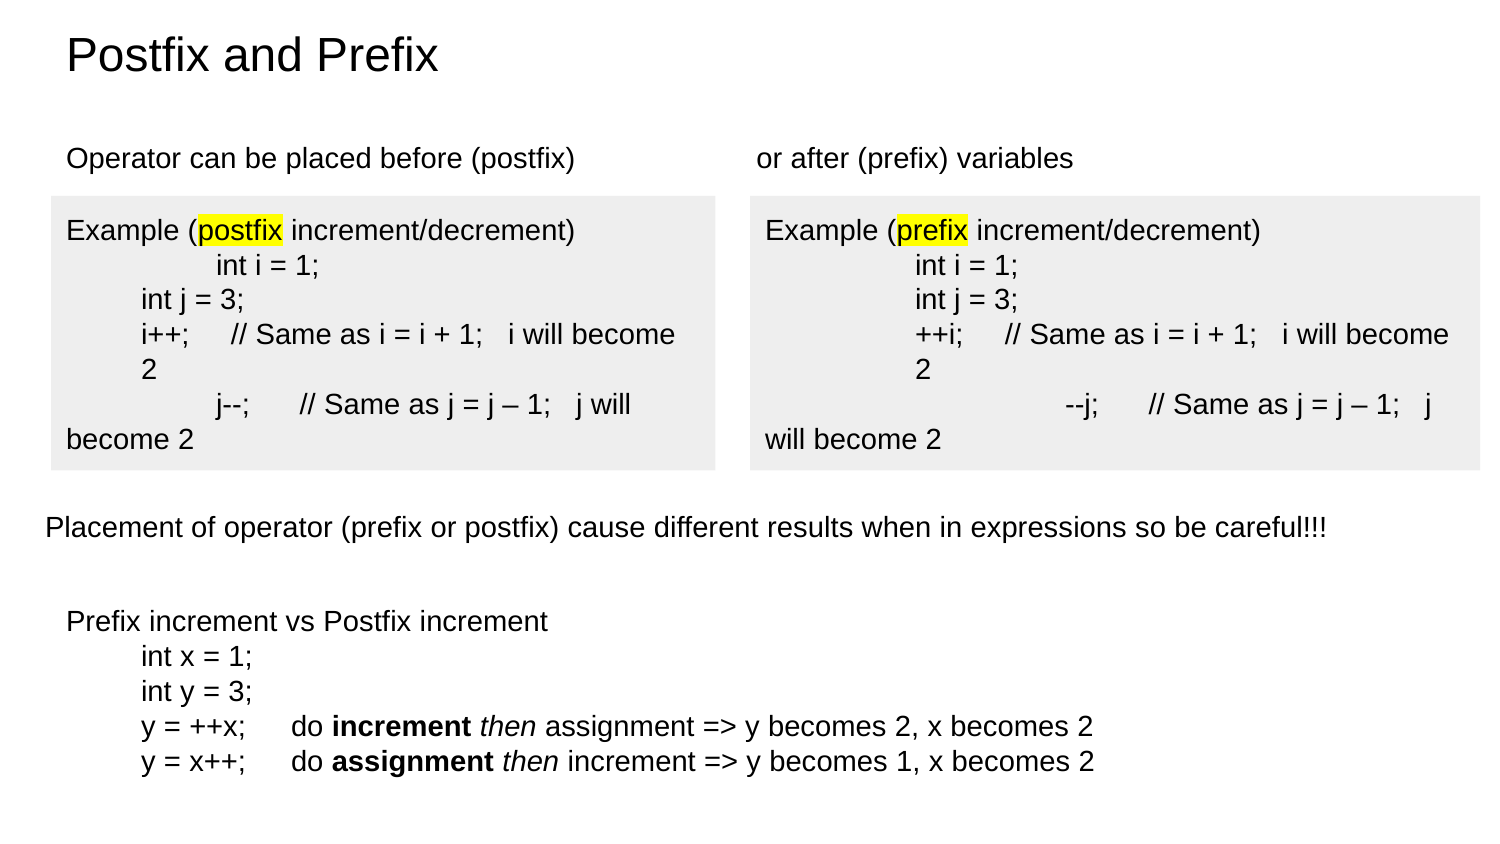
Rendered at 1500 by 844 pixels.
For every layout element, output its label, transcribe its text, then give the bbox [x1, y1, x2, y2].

text_box Placement of operator (prefix or postfix) cause different results when in expressions so be careful!!! [30, 488, 1471, 559]
text_box Example (postfix increment/decrement) int i = 1; int j = 3; i++; // Same as i = i + 1; i will become 2 j--; // Same as j = j – 1; j will become 2 [51, 195, 716, 471]
text_box Example (prefix increment/decrement) int i = 1; int j = 3; ++i; // Same as i = i + 1; i will become 2 --j; // Same as j = j – 1; j will become 2 [750, 195, 1481, 471]
list Operator can be placed before (postfix) or after (prefix) variables [51, 119, 1449, 214]
text_box Prefix increment vs Postfix increment int x = 1; int y = 3; y = ++x; do increment then assignment => y becomes 2, x becomes 2 y = x++; do assignment then increment => y becomes 1, x becomes 2 [51, 587, 1308, 792]
title Postfix and Prefix [51, 8, 1449, 100]
